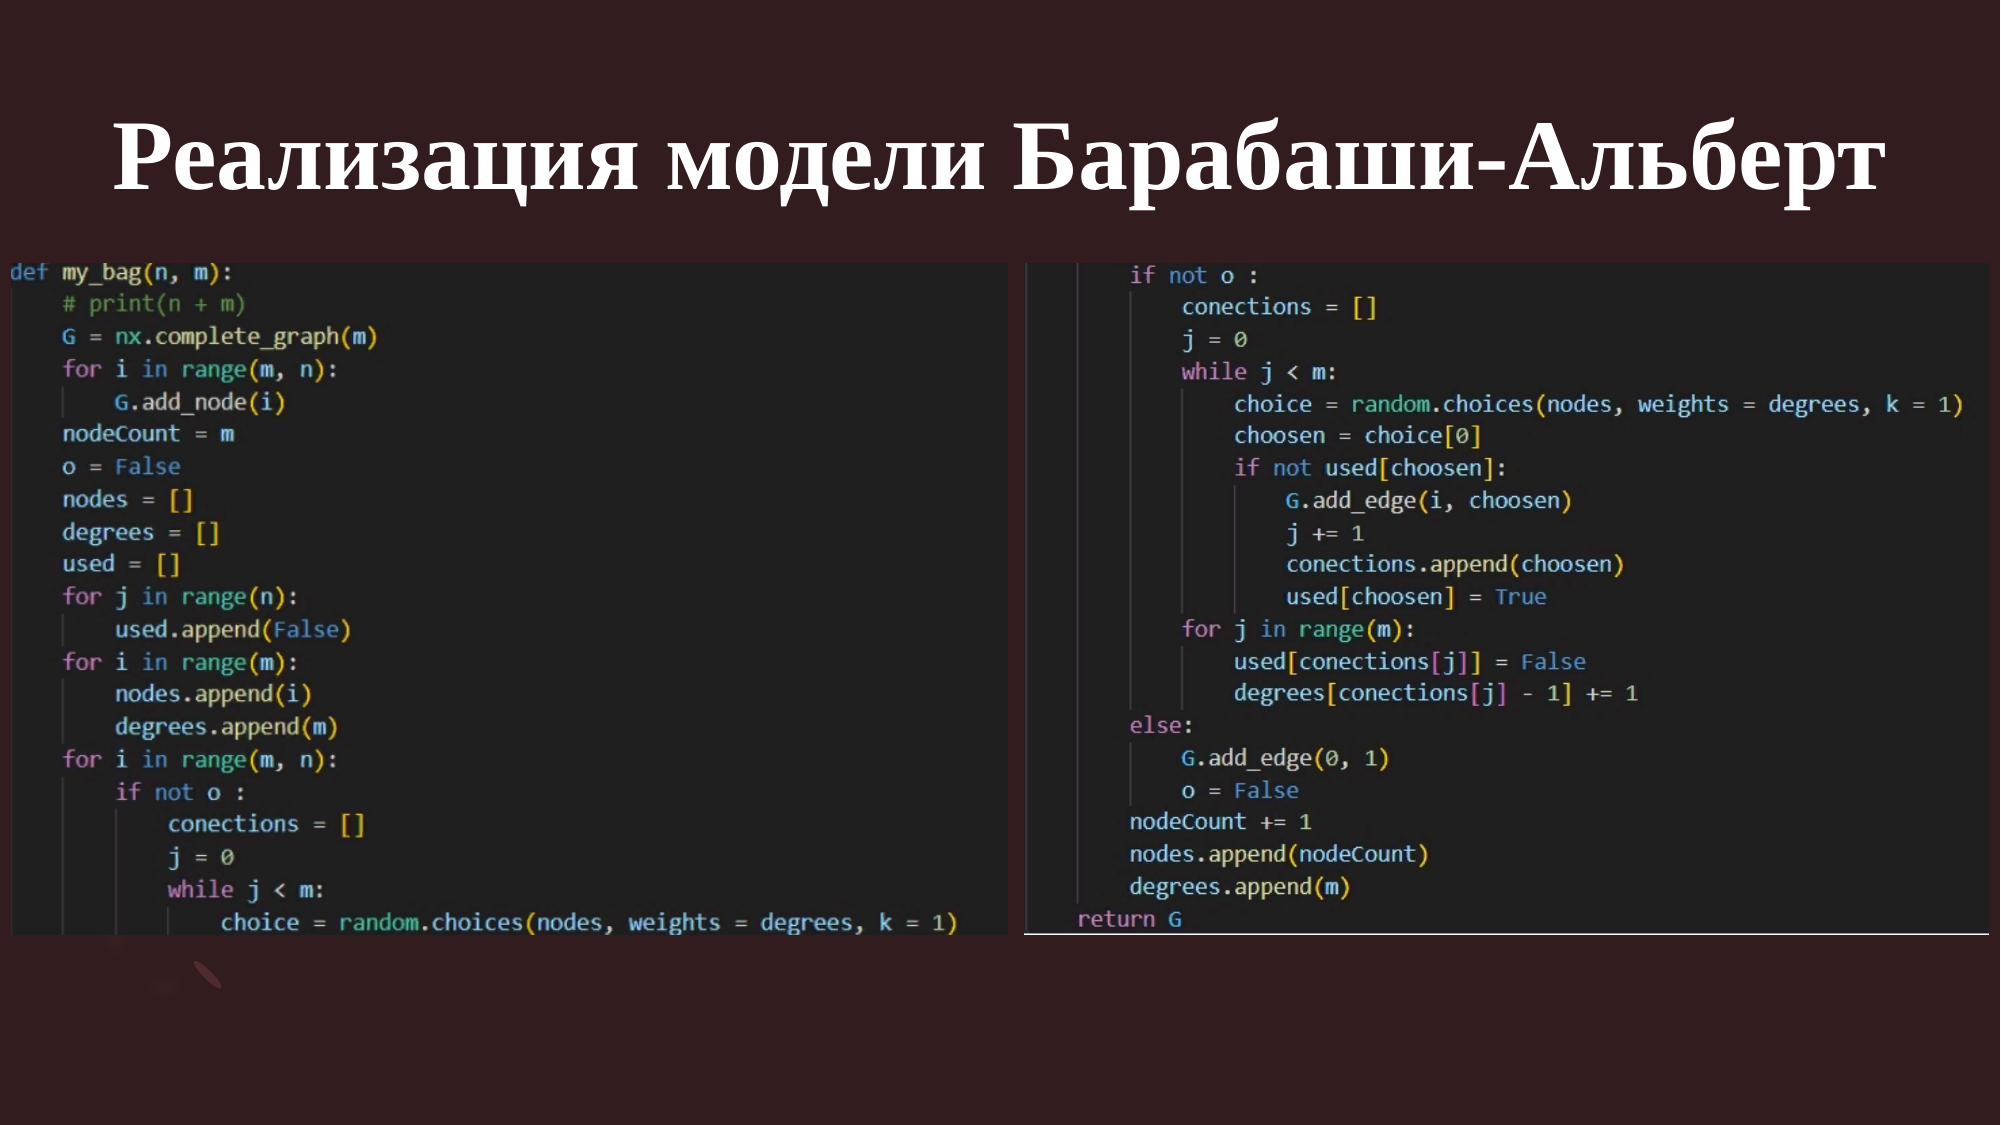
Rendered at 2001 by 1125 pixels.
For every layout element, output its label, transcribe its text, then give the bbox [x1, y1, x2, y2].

picture [1024, 263, 1989, 935]
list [11, 263, 1008, 935]
title Реализация модели Барабаши-Альберт [90, 90, 1910, 309]
